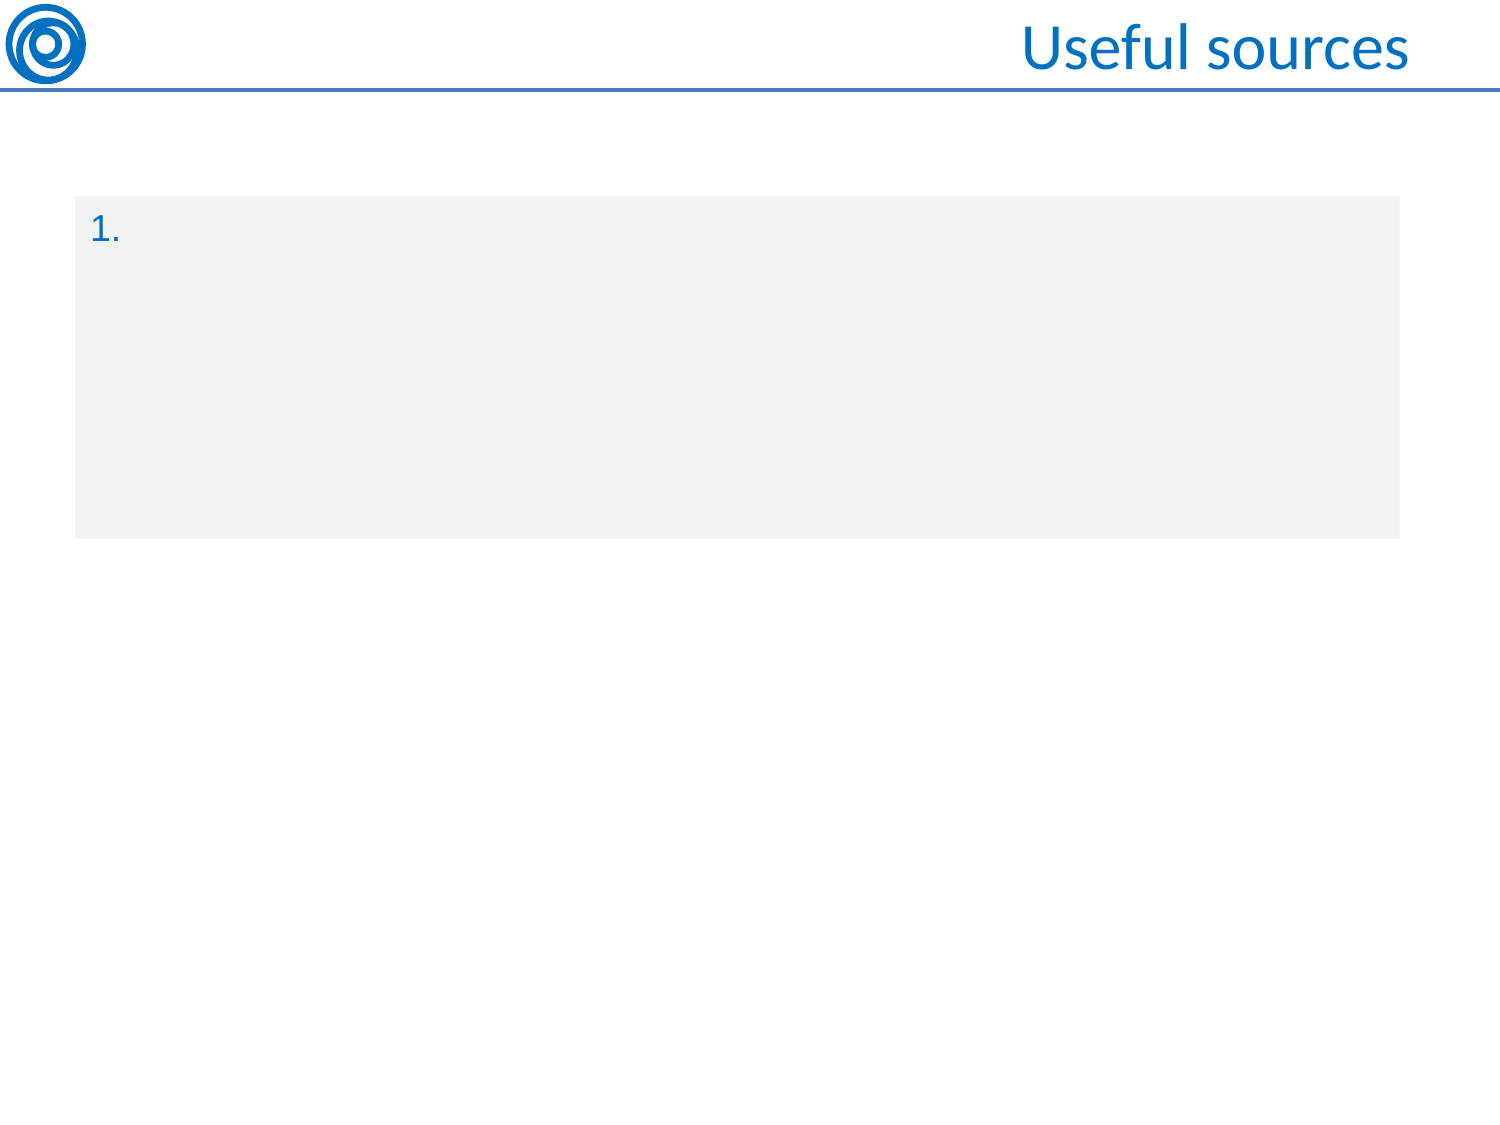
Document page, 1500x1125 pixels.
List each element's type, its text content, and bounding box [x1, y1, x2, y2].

text_box [73, 194, 1402, 541]
title Useful sources [75, 0, 1425, 90]
